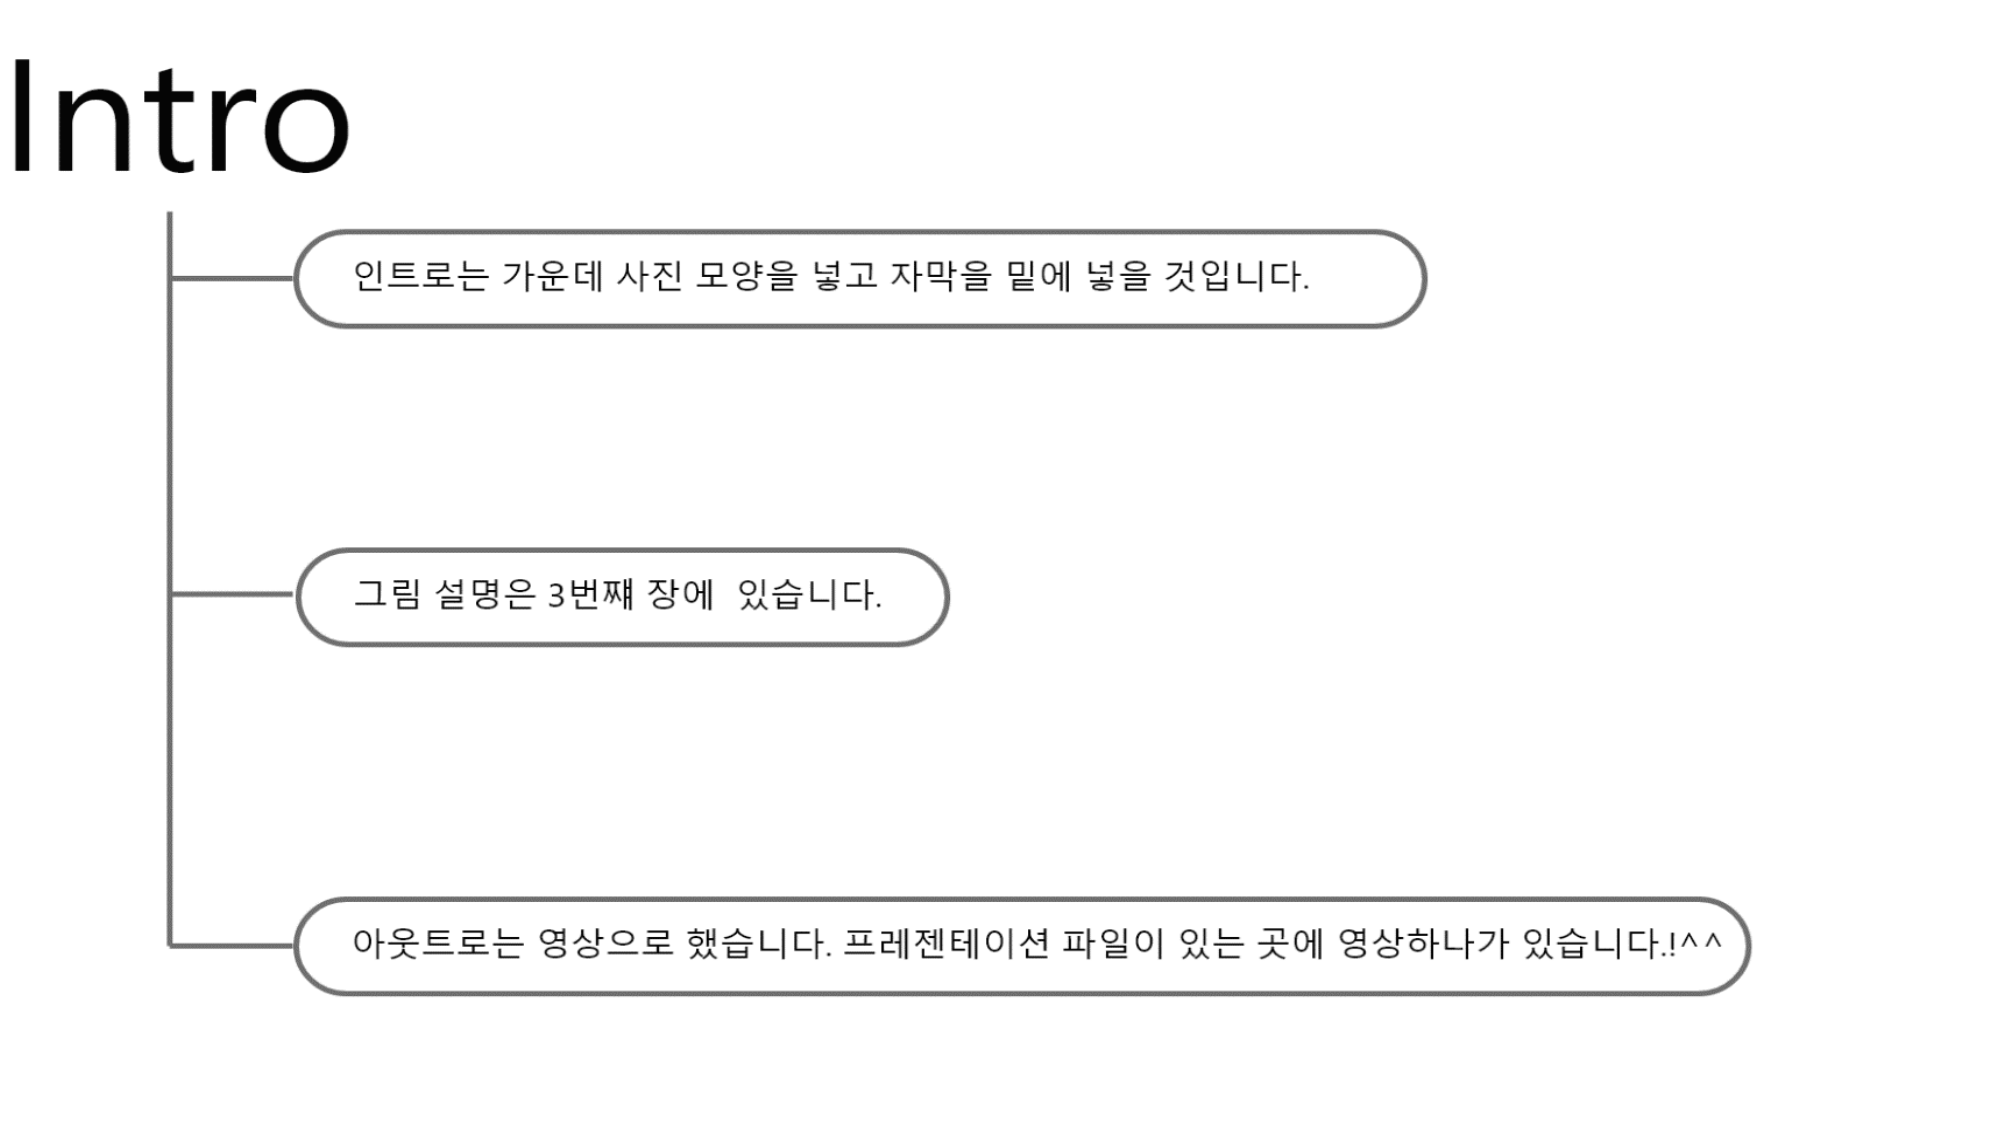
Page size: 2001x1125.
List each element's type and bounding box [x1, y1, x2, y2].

list [0, 0, 2000, 1125]
